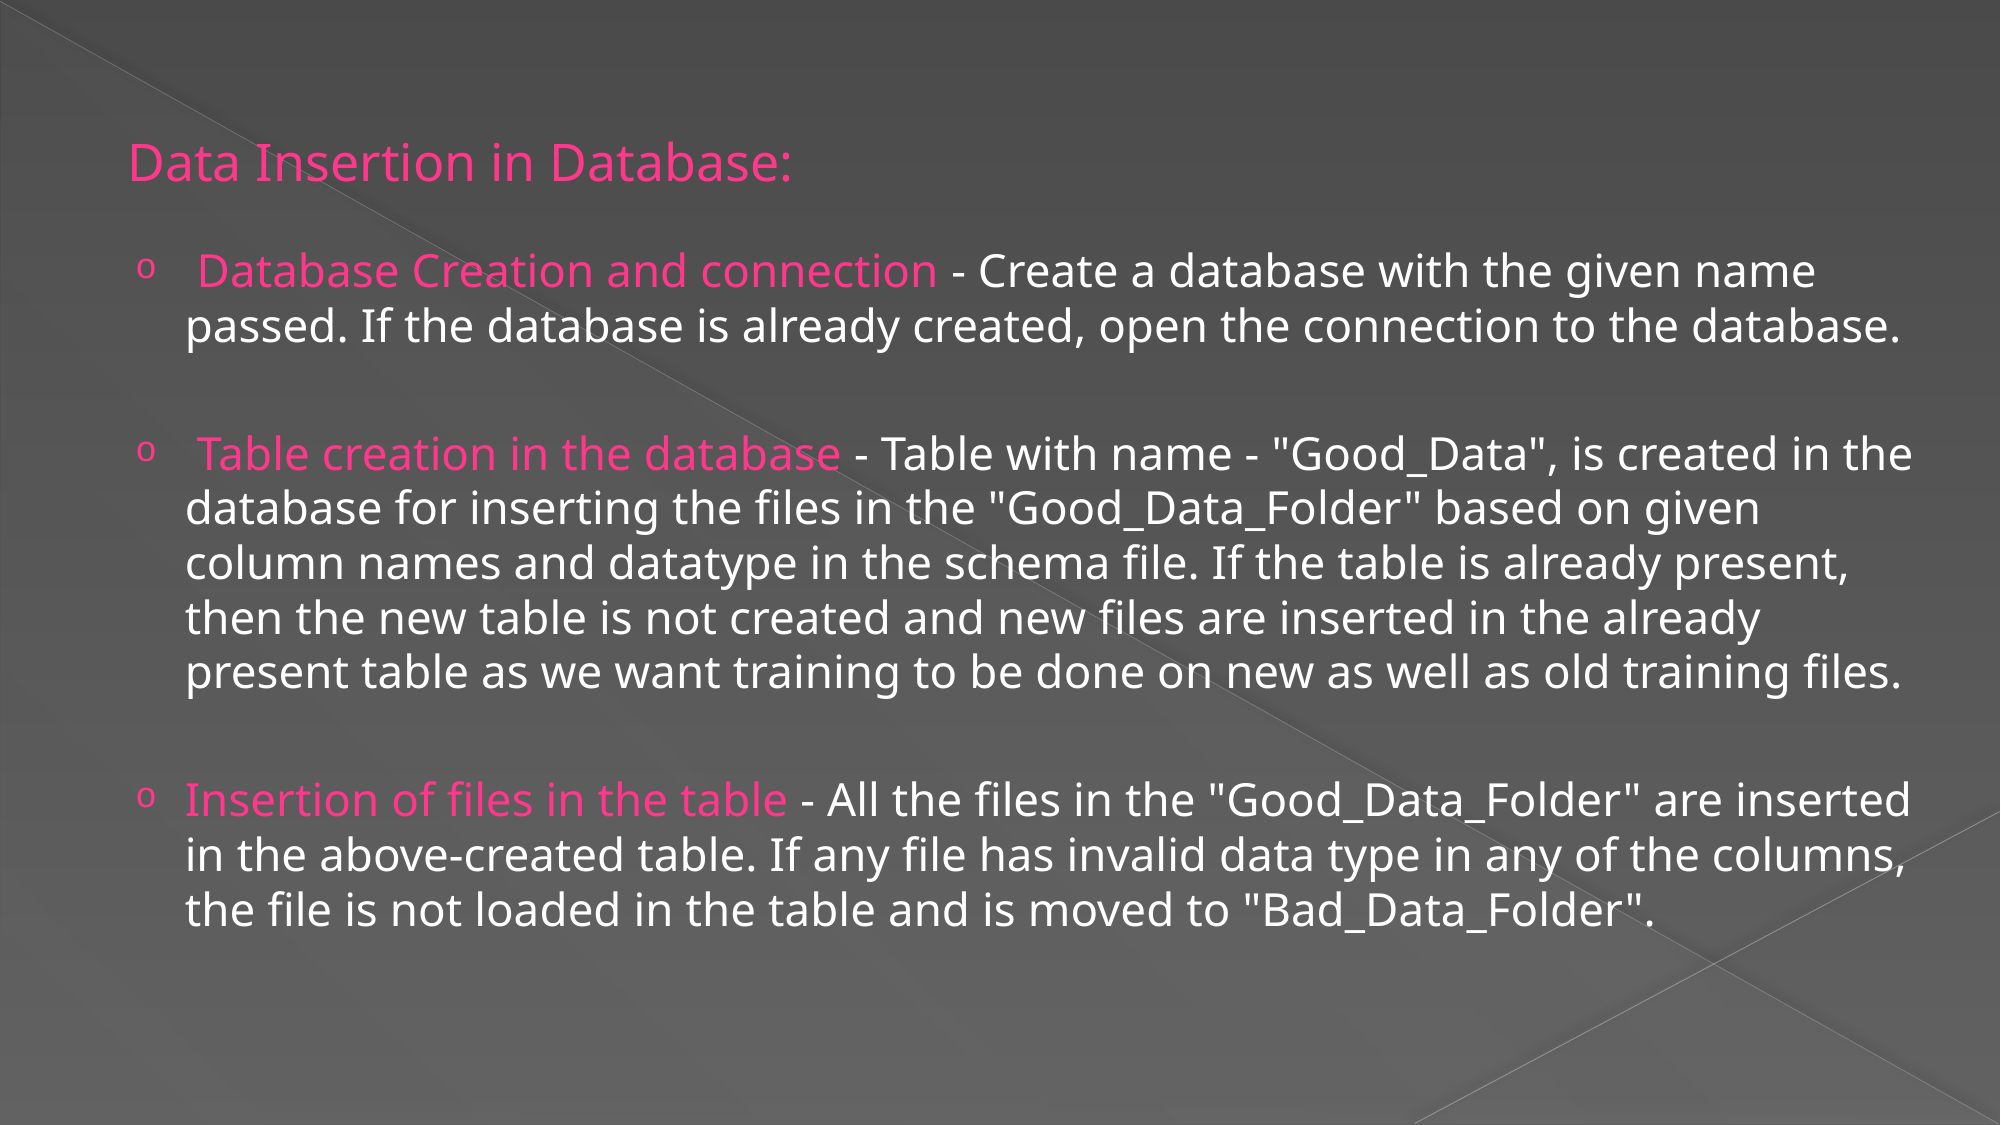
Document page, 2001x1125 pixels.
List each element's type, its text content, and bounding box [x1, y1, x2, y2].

list Data Insertion in Database: Database Creation and connection - Create a database with the given name passed. If the database is already created, open the connection to the database. Table creation in the database - Table with name - "Good_Data", is created in the database for inserting the files in the "Good_Data_Folder" based on given column names and datatype in the schema file. If the table is already present, then the new table is not created and new files are inserted in the already present table as we want training to be done on new as well as old training files. Insertion of files in the table - All the files in the "Good_Data_Folder" are inserted in the above-created table. If any file has invalid data type in any of the columns, the file is not loaded in the table and is moved to "Bad_Data_Folder". [112, 112, 1938, 993]
